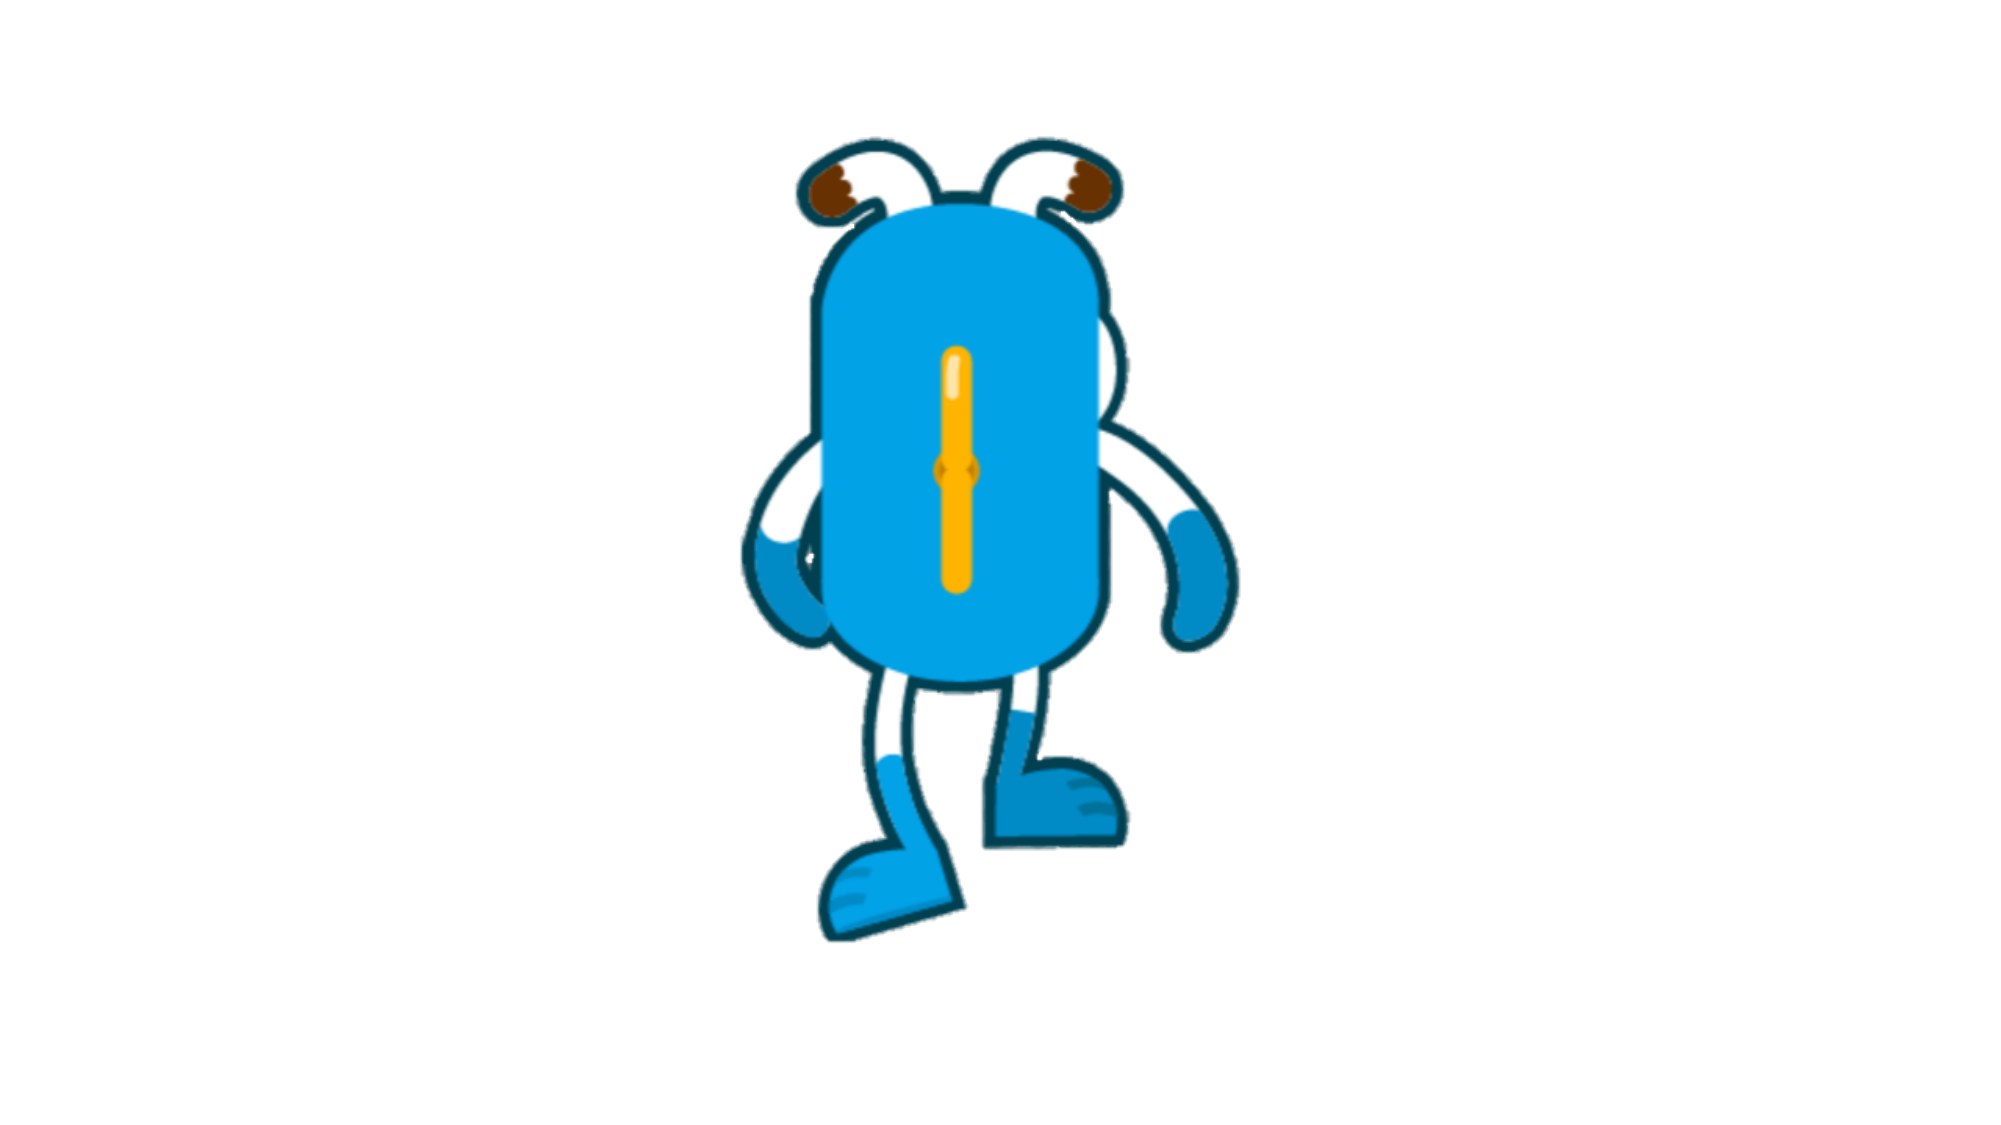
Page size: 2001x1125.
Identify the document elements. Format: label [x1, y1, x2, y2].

picture [609, 88, 1391, 1037]
